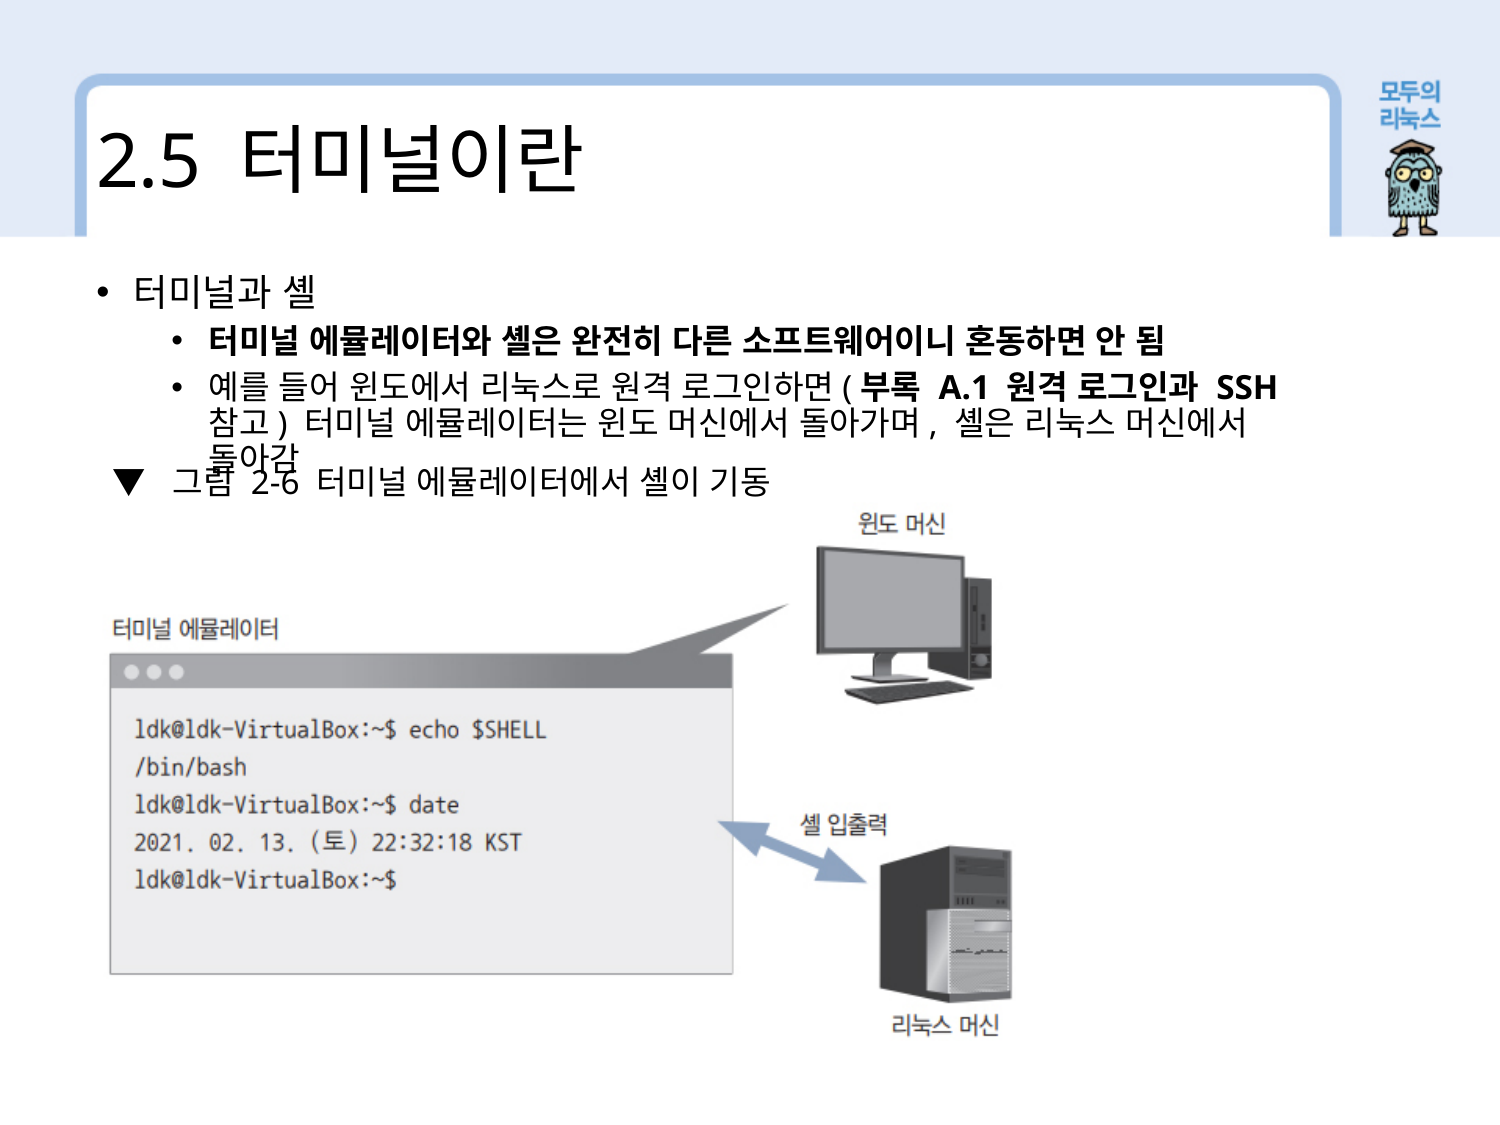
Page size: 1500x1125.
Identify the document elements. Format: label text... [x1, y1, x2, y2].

text_box ▼ 그림 2-6 터미널 에뮬레이터에서 셸이 기동 [97, 453, 1424, 519]
text_box 터미널과 셸 터미널 에뮬레이터와 셸은 완전히 다른 소프트웨어이니 혼동하면 안 됨 예를 들어 윈도에서 리눅스로 원격 로그인하면(부록 A.1 원격 로그인과 SSH 참고) 터미널 에뮬레이터는 윈도 머신에서 돌아가며, 셸은 리눅스 머신에서 돌아감 [81, 266, 1324, 1024]
picture [0, 0, 1500, 1125]
text_box 2.5 터미널이란 [81, 115, 1335, 221]
